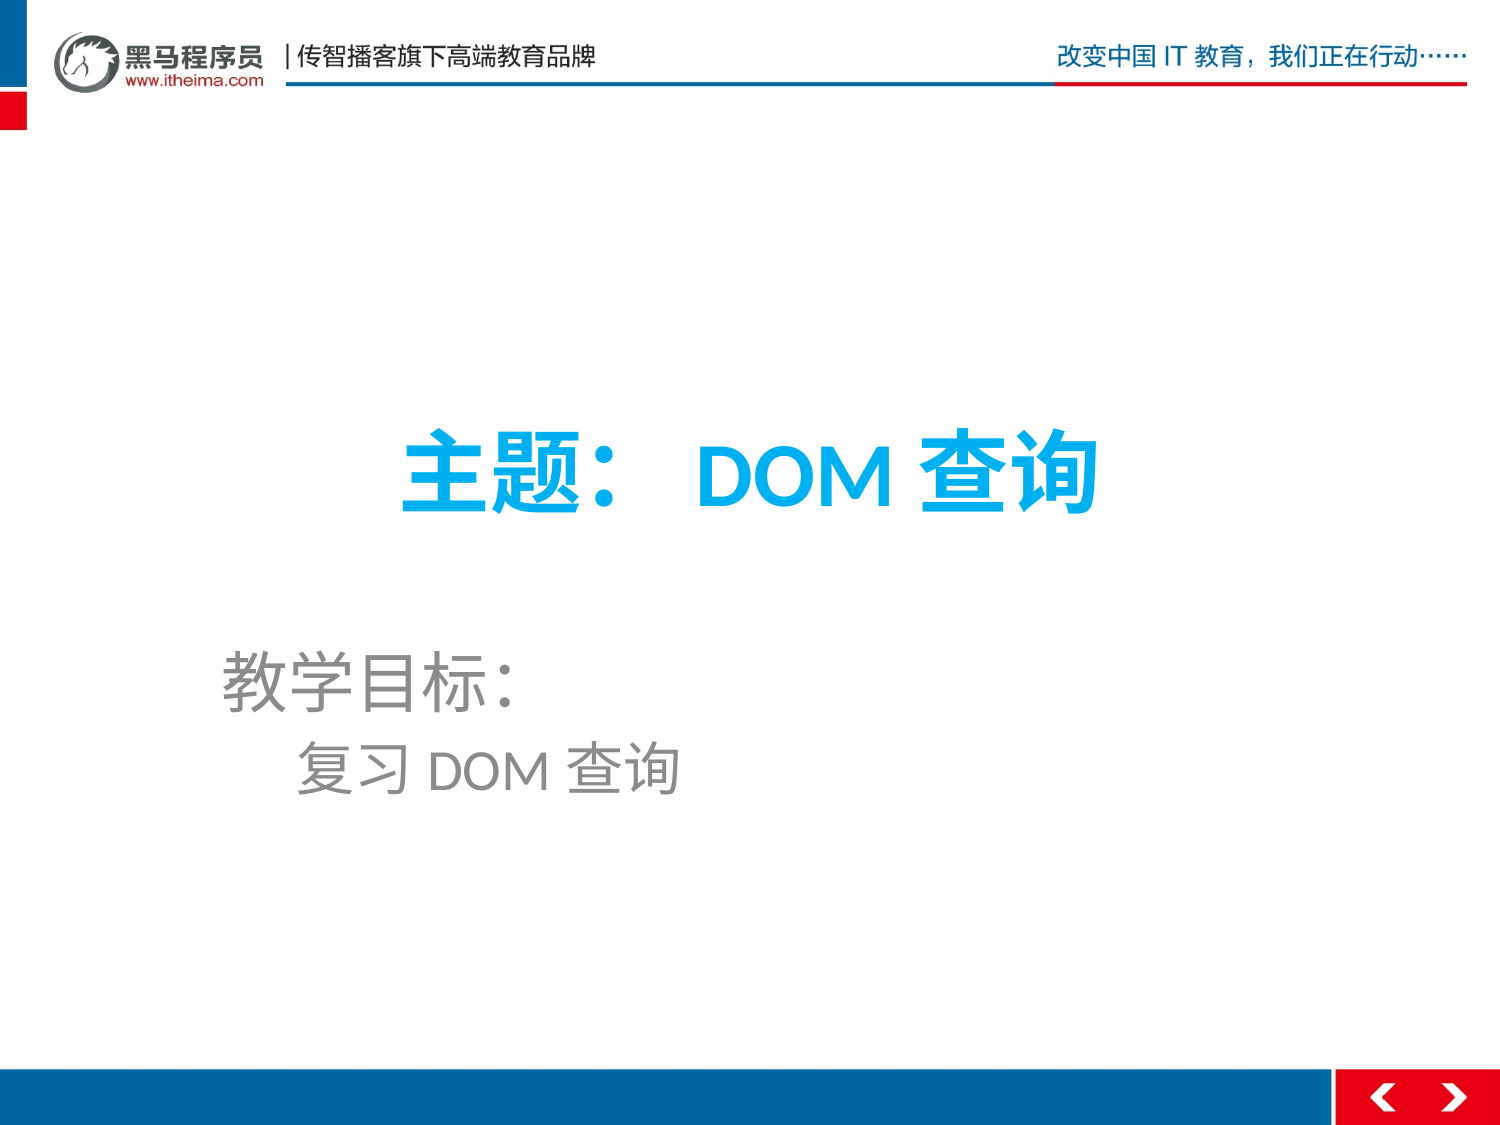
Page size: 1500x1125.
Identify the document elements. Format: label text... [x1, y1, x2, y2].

title 主题：DOM查询 [112, 349, 1388, 591]
subtitle 教学目标： 复习DOM查询 [206, 633, 1335, 921]
picture [0, 0, 1500, 1125]
